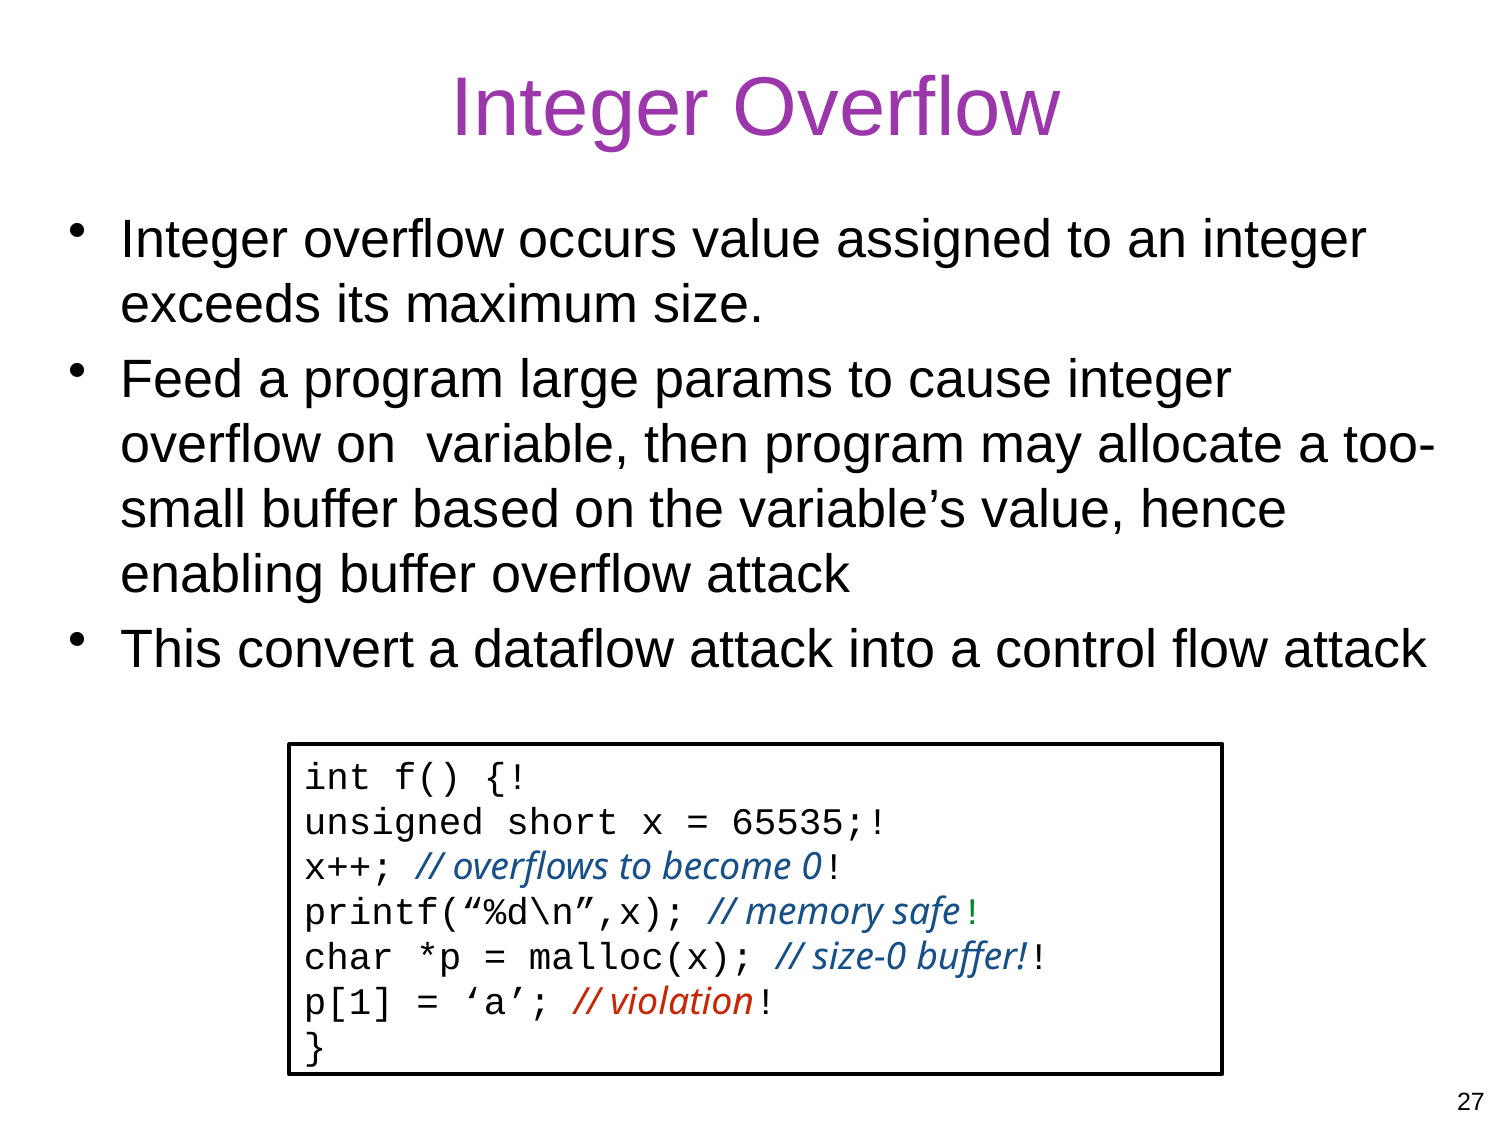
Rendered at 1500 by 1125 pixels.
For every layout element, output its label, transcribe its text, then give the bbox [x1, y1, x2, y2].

slide_number 27 [1024, 1077, 1500, 1118]
text_box int f() {! unsigned short x = 65535;! x++; // overflows to become 0! printf(“%d\n”,x); // memory safe! char *p = malloc(x); // size-0 buffer!! p[1] = ‘a’; // violation! } [287, 742, 1224, 1076]
list Integer overflow occurs value assigned to an integer exceeds its maximum size. Feed a program large params to cause integer overflow on variable, then program may allocate a too-small buffer based on the variable’s value, hence enabling buffer overflow attack This convert a dataflow attack into a control flow attack [52, 196, 1459, 745]
title Integer Overflow [52, 30, 1459, 174]
